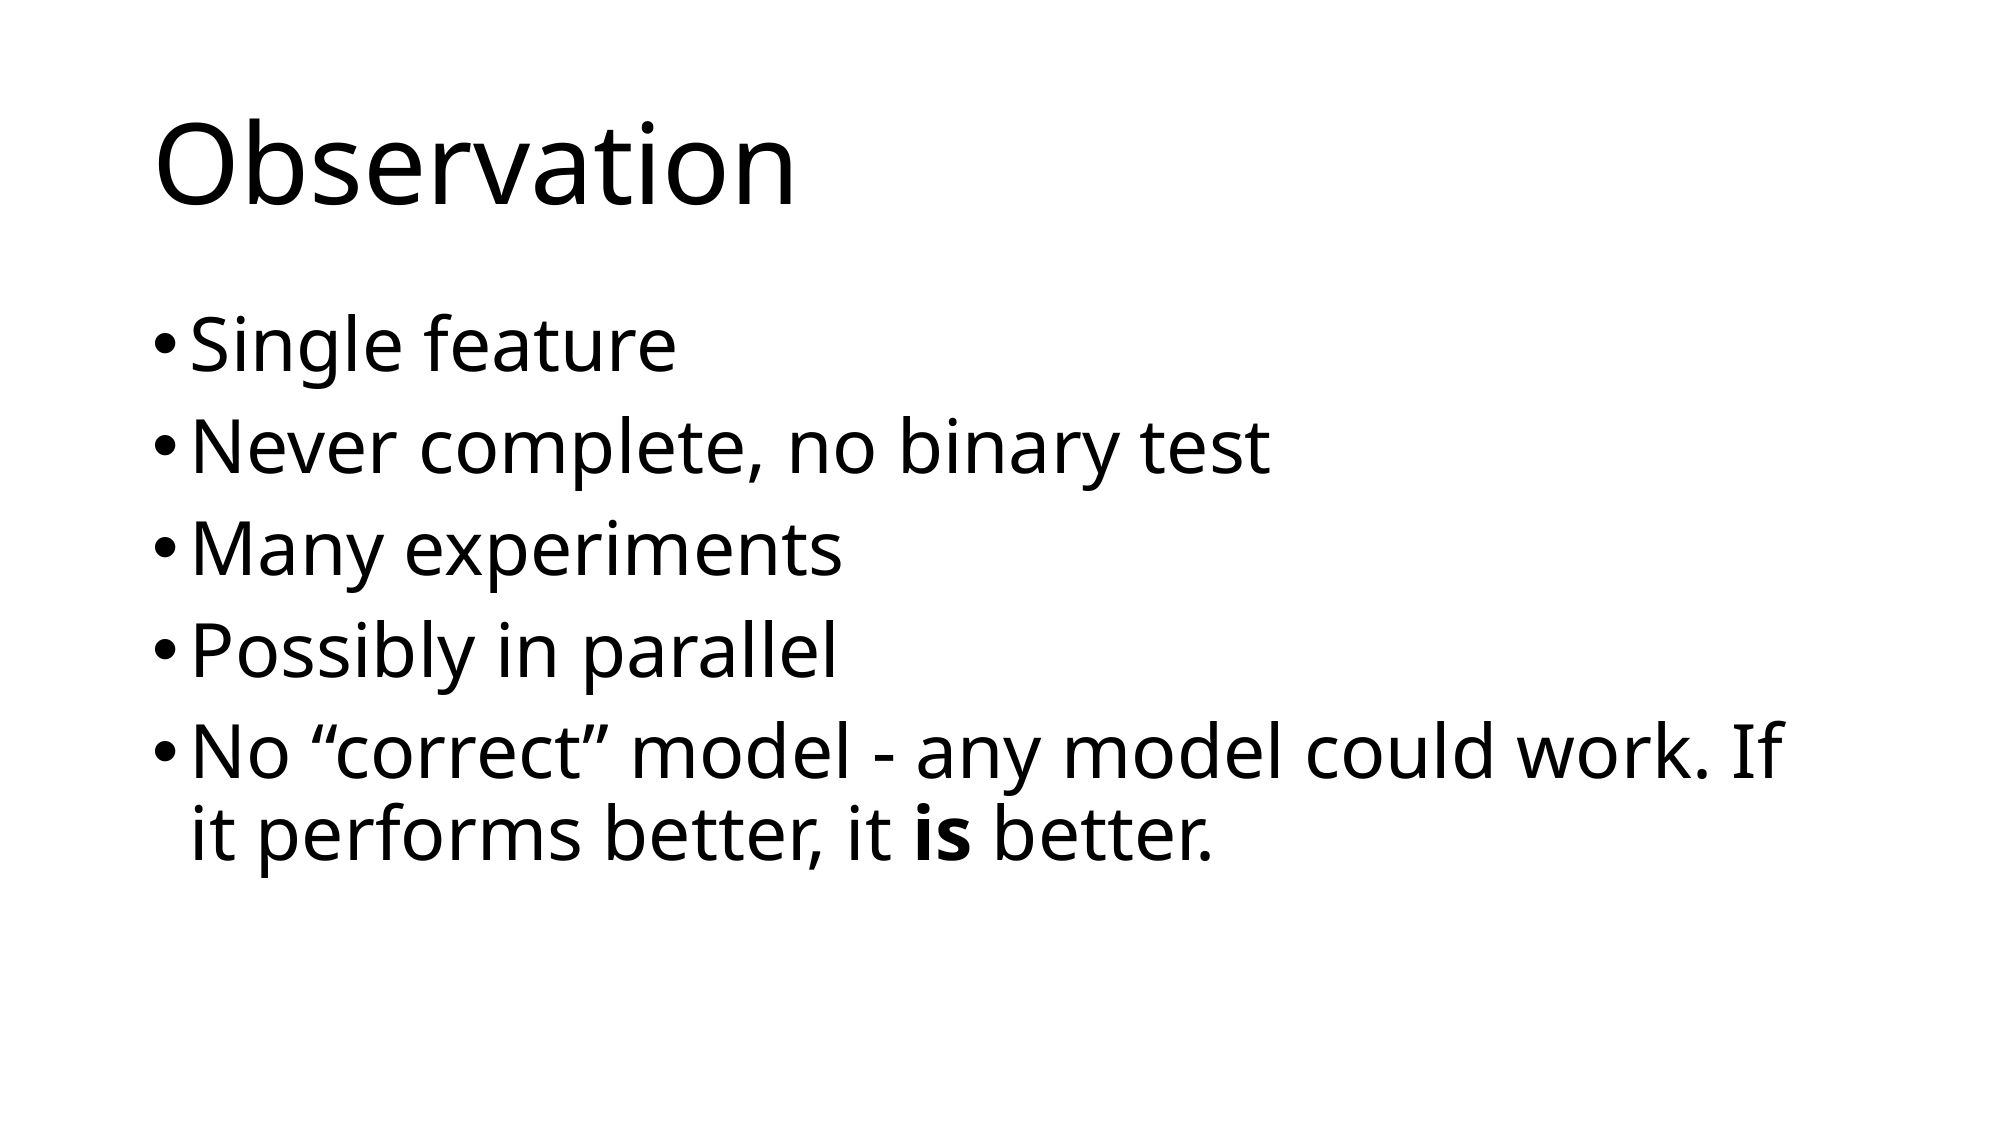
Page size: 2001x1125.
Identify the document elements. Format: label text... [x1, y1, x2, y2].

list Single feature Never complete, no binary test Many experiments Possibly in parallel No “correct” model - any model could work. If it performs better, it is better. [137, 299, 1863, 1014]
title Observation [137, 59, 1863, 278]
